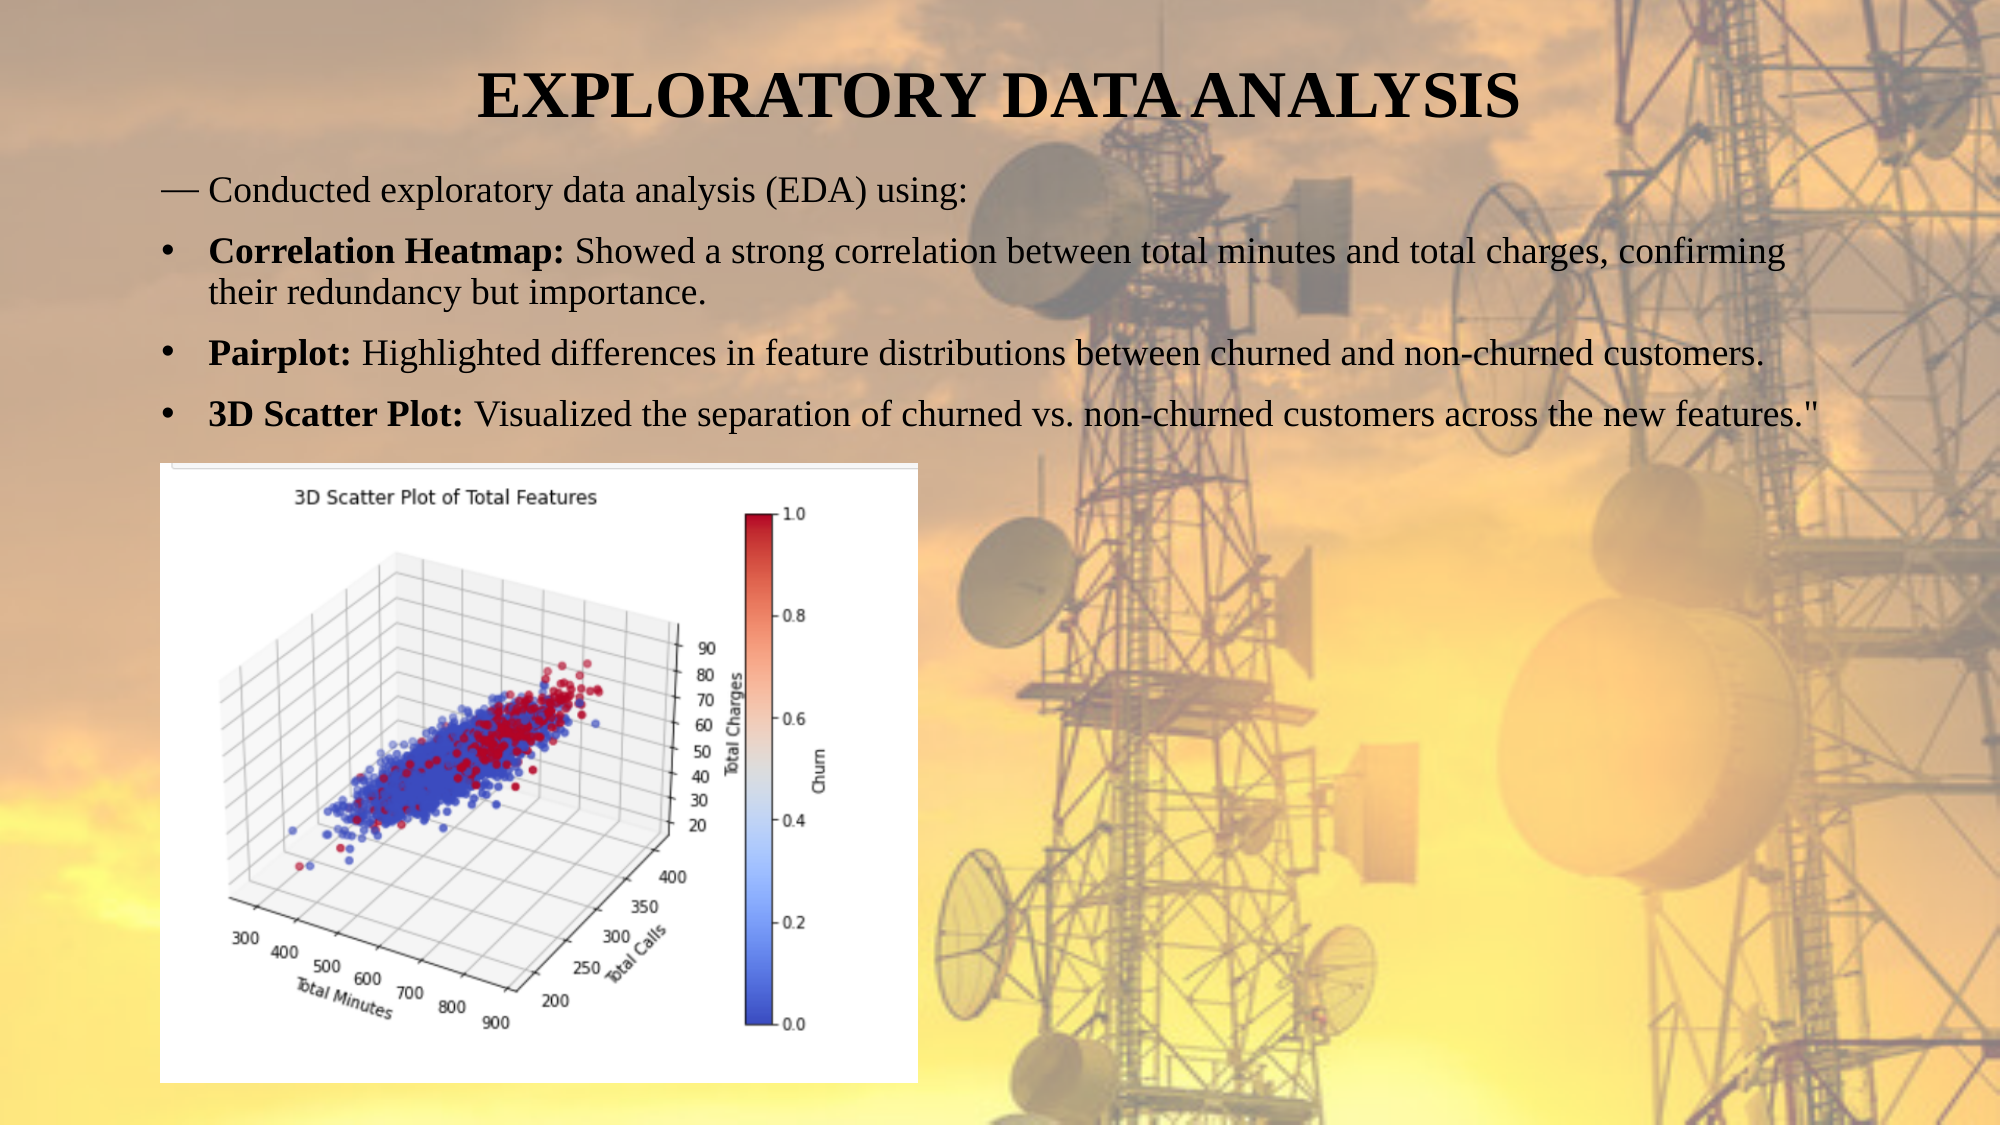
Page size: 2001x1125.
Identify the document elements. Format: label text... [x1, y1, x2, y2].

subtitle Conducted exploratory data analysis (EDA) using: Correlation Heatmap: Showed a strong correlation between total minutes and total charges, confirming their redundancy but importance. Pairplot: Highlighted differences in feature distributions between churned and non-churned customers. 3D Scatter Plot: Visualized the separation of churned vs. non-churned customers across the new features." [146, 162, 1840, 1111]
title EXPLORATORY DATA ANALYSIS [249, 28, 1750, 140]
picture [160, 463, 918, 1083]
